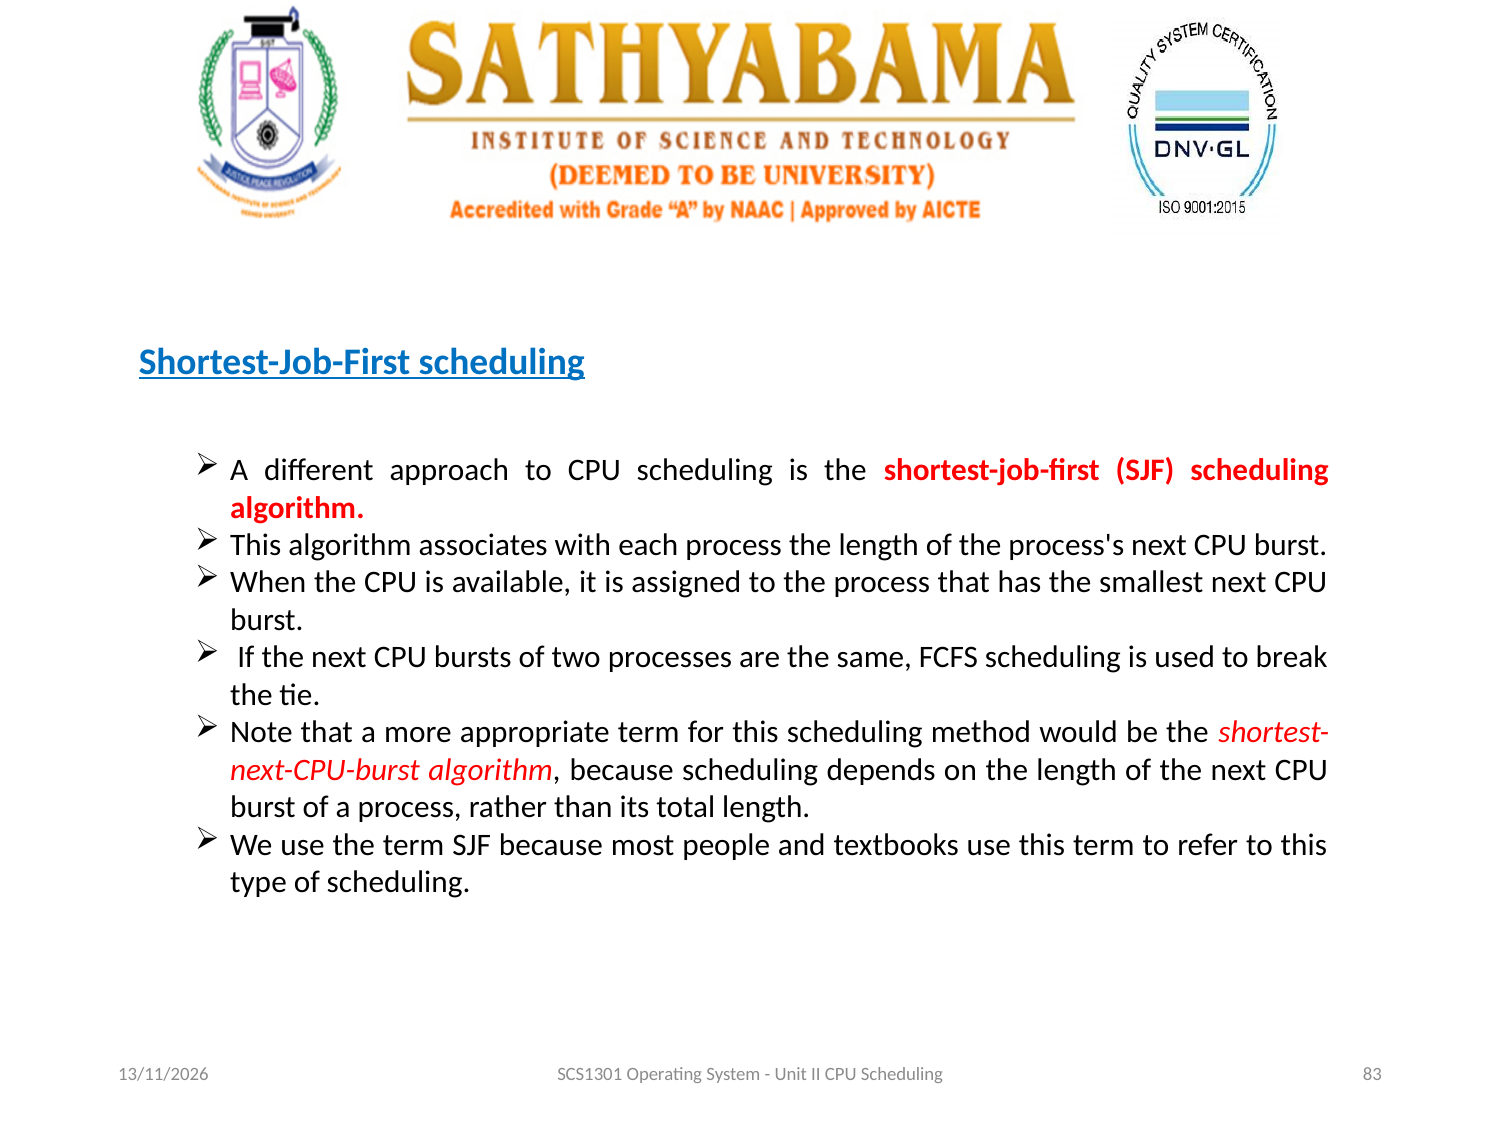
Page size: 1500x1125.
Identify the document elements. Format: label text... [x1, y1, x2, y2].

picture [1112, 8, 1283, 238]
slide_number 83 [1059, 1042, 1397, 1103]
picture [186, 3, 352, 227]
text_box Shortest-Job-First scheduling A different approach to CPU scheduling is the shortest-job-first (SJF) scheduling algorithm. This algorithm associates with each process the length of the process's next CPU burst. When the CPU is available, it is assigned to the process that has the smallest next CPU burst. If the next CPU bursts of two processes are the same, FCFS scheduling is used to break the tie. Note that a more appropriate term for this scheduling method would be the shortest-next-CPU-burst algorithm, because scheduling depends on the length of the next CPU burst of a process, rather than its total length. We use the term SJF because most people and textbooks use this term to refer to this type of scheduling. [124, 329, 1345, 1053]
footer SCS1301 Operating System - Unit II CPU Scheduling [496, 1042, 1004, 1103]
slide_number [103, 1042, 441, 1103]
picture [397, 0, 1084, 230]
